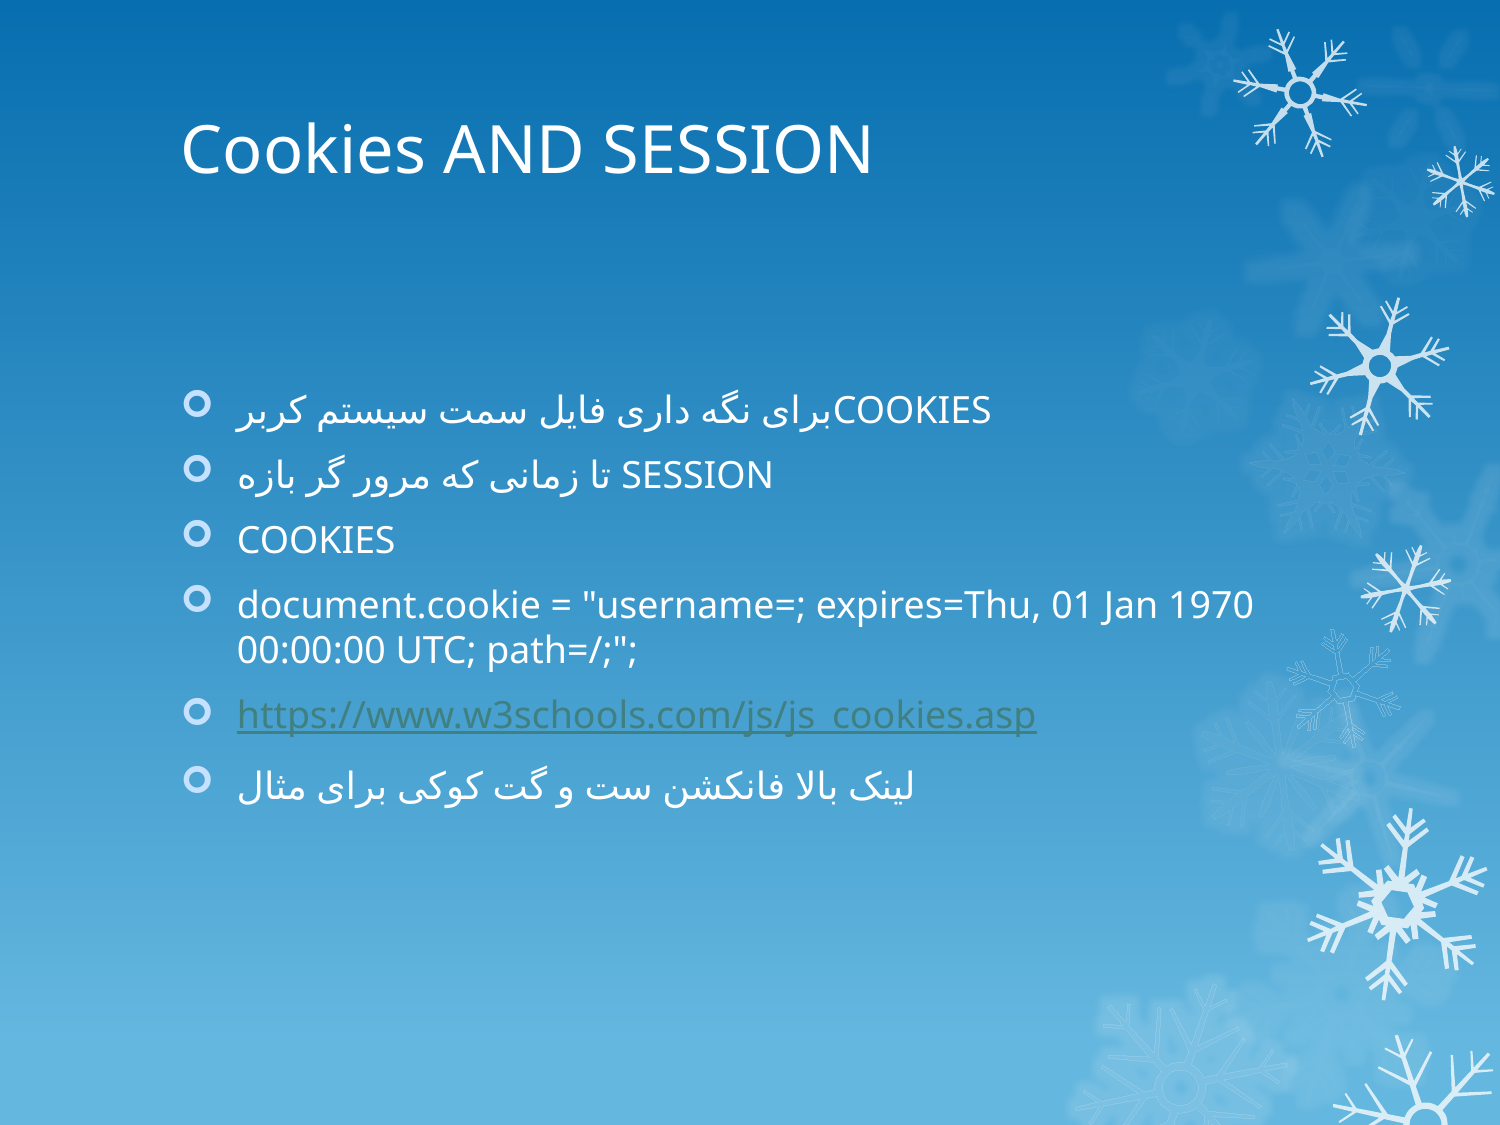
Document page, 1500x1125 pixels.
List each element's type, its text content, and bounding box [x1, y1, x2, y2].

list برای نگه داری فایل سمت سیستم کربرCOOKIES تا زمانی که مرور گر بازه SESSION COOKIES document.cookie = "username=; expires=Thu, 01 Jan 1970 00:00:00 UTC; path=/;"; https://www.w3schools.com/js/js_cookies.asp لینک بالا فانکشن ست و گت کوکی برای مثال [165, 296, 1335, 962]
title Cookies AND SESSION [165, 110, 1335, 263]
